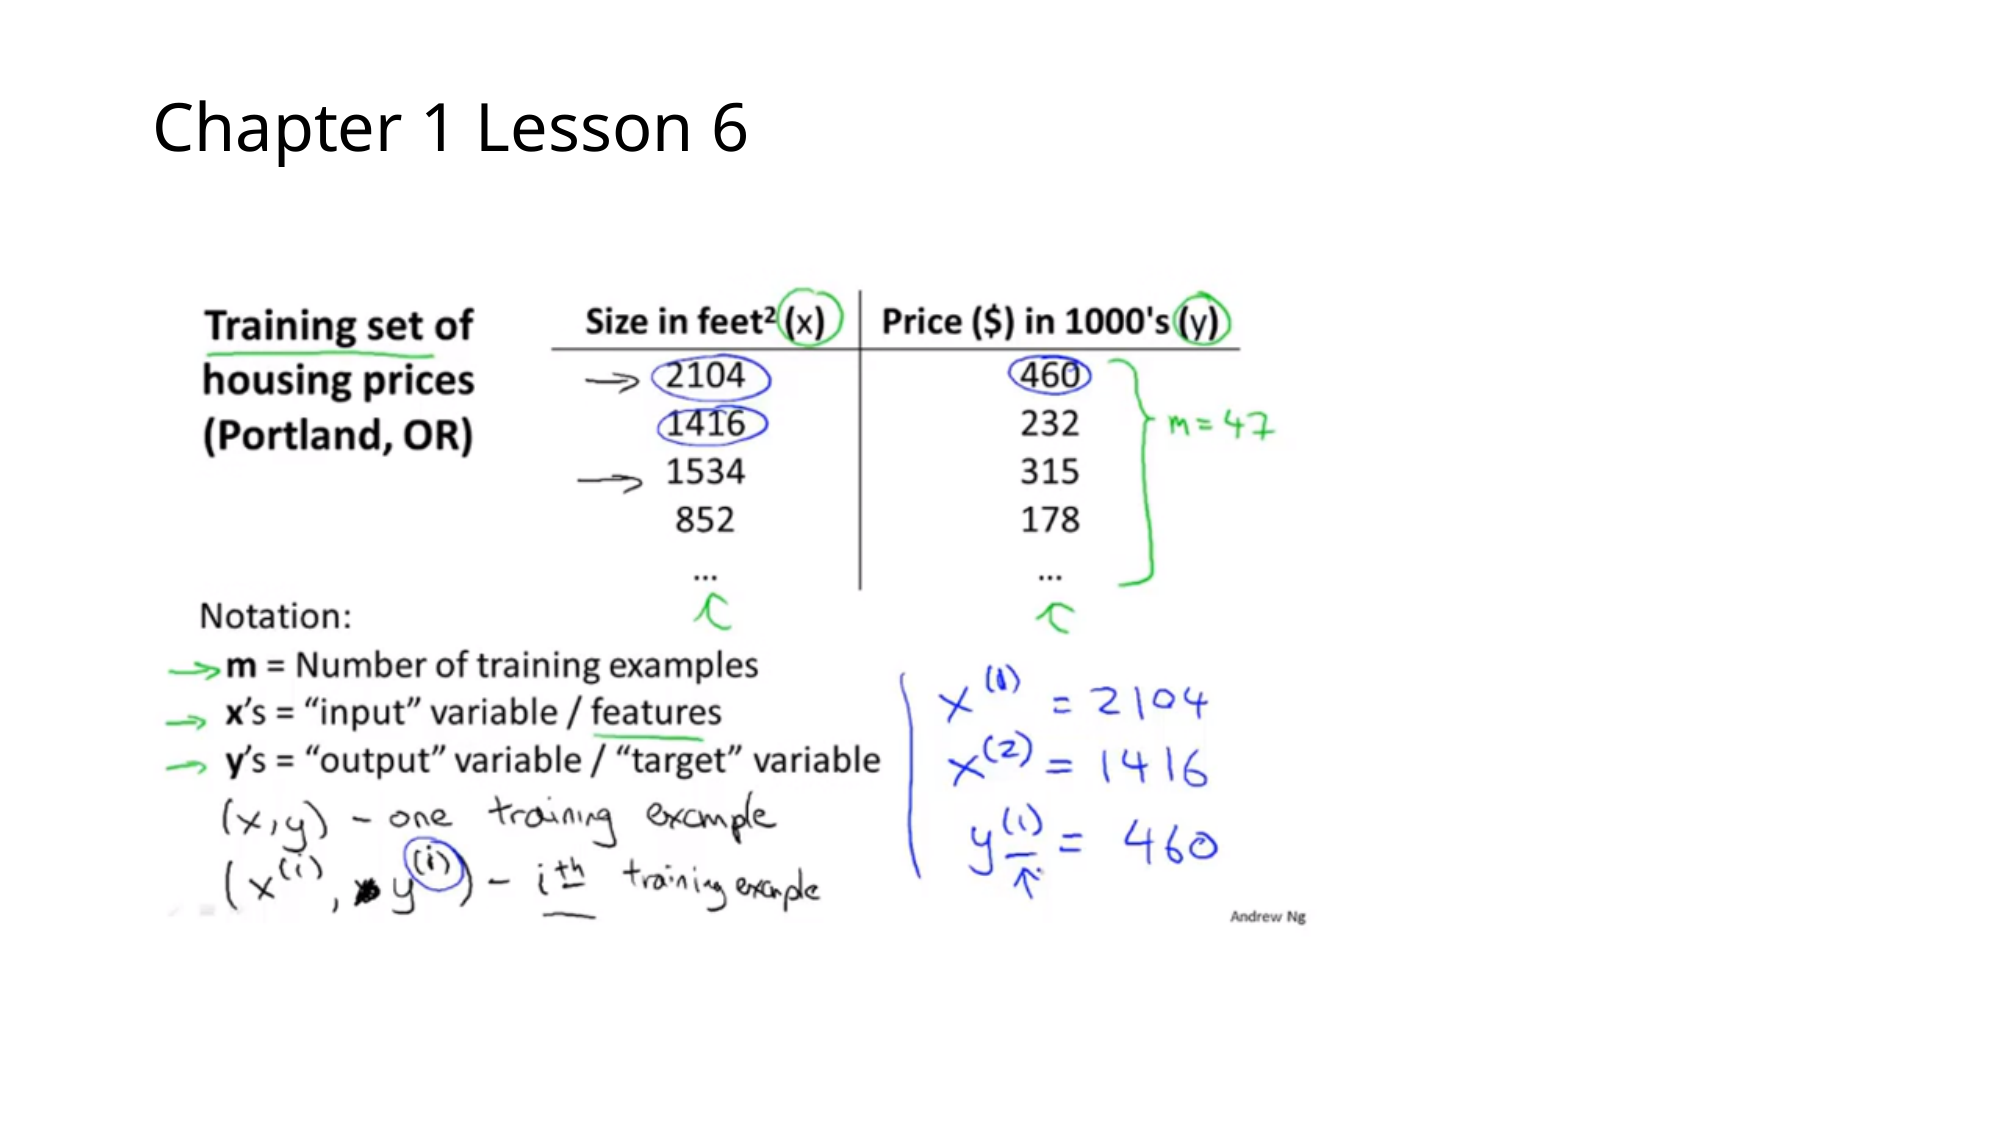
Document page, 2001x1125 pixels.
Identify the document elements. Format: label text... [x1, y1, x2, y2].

text_box Chapter 1 Lesson 6 [137, 77, 1802, 223]
picture [137, 224, 1354, 987]
